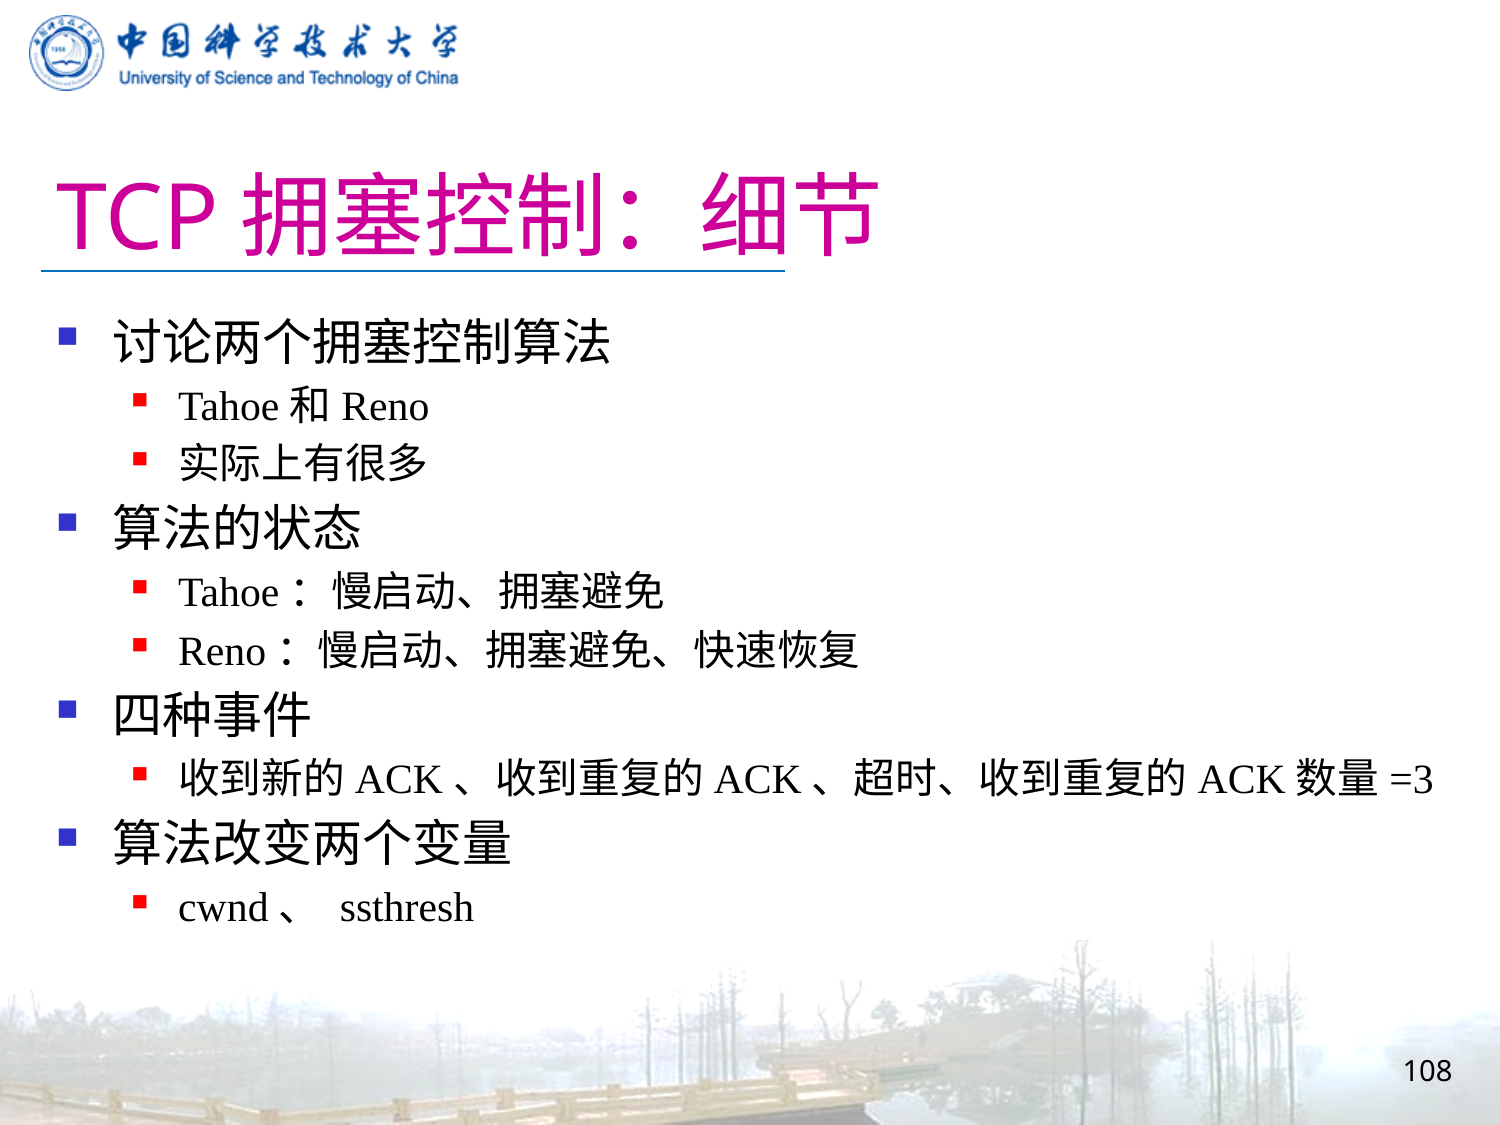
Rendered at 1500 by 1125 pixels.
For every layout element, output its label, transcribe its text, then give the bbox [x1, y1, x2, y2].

text_box 物理层 [0, 940, 1500, 1125]
picture [29, 15, 461, 91]
title TCP拥塞控制：细节 [40, 34, 1468, 276]
list 讨论两个拥塞控制算法 Tahoe和Reno 实际上有很多 算法的状态 Tahoe：慢启动、拥塞避免 Reno：慢启动、拥塞避免、快速恢复 四种事件 收到新的ACK、收到重复的ACK、超时、收到重复的ACK数量=3 算法改变两个变量 cwnd、 ssthresh [40, 302, 1470, 1007]
slide_number 108 [1154, 1023, 1468, 1100]
